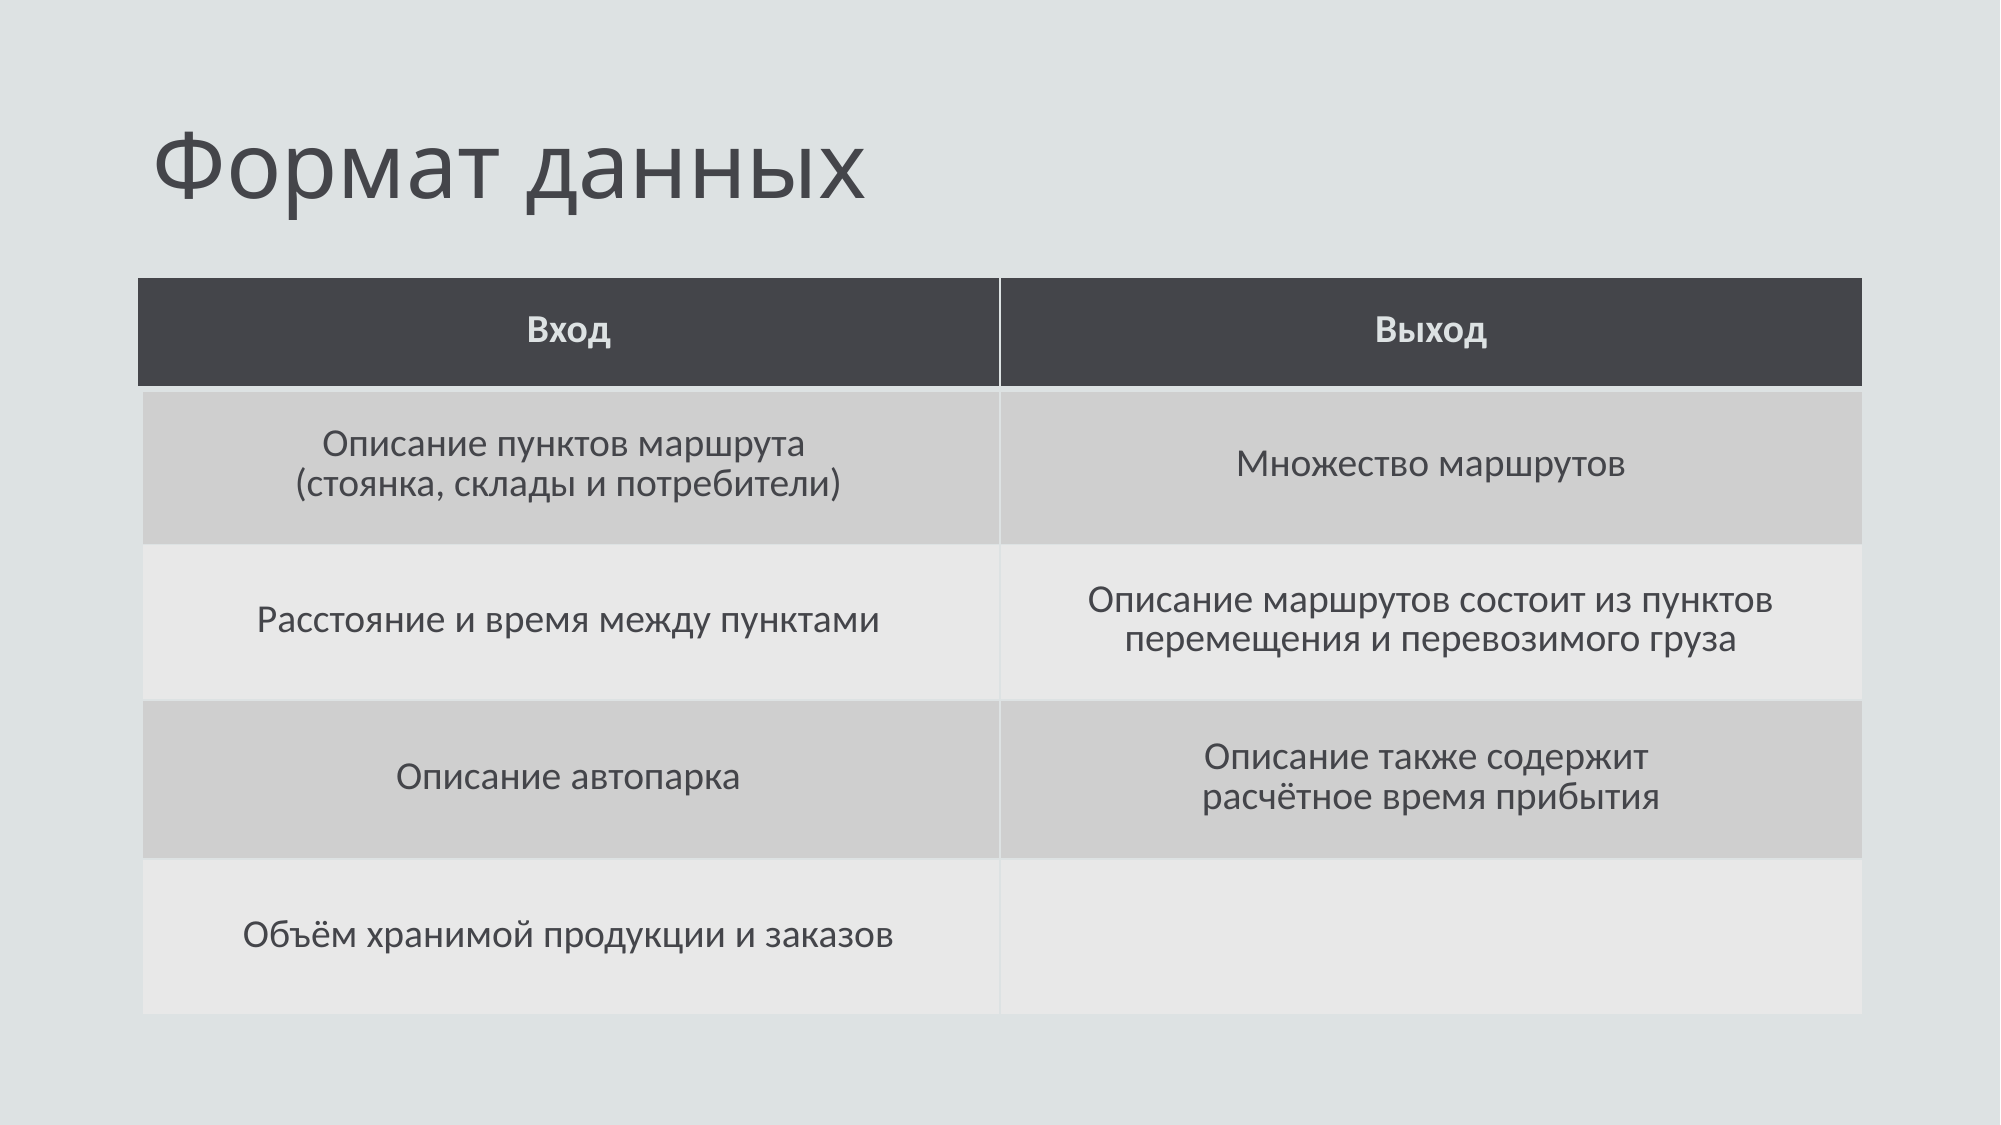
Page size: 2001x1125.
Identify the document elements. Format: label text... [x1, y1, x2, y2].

table_header Вход [138, 278, 999, 386]
table_cell Множество маршрутов [1001, 392, 1862, 544]
table_cell Объём хранимой продукции и заказов [143, 860, 999, 1014]
table_cell Описание пунктов маршрута (стоянка, склады и потребители) [143, 392, 999, 544]
table_cell Описание также содержит расчётное время прибытия [1001, 701, 1862, 858]
table_cell Описание маршрутов состоит из пунктов перемещения и перевозимого груза [1001, 545, 1862, 699]
table_cell [1001, 860, 1862, 1014]
table_cell Описание автопарка [143, 701, 999, 858]
table_header Выход [1001, 278, 1862, 386]
title Формат данных [137, 59, 1863, 276]
table_cell Расстояние и время между пунктами [143, 545, 999, 699]
